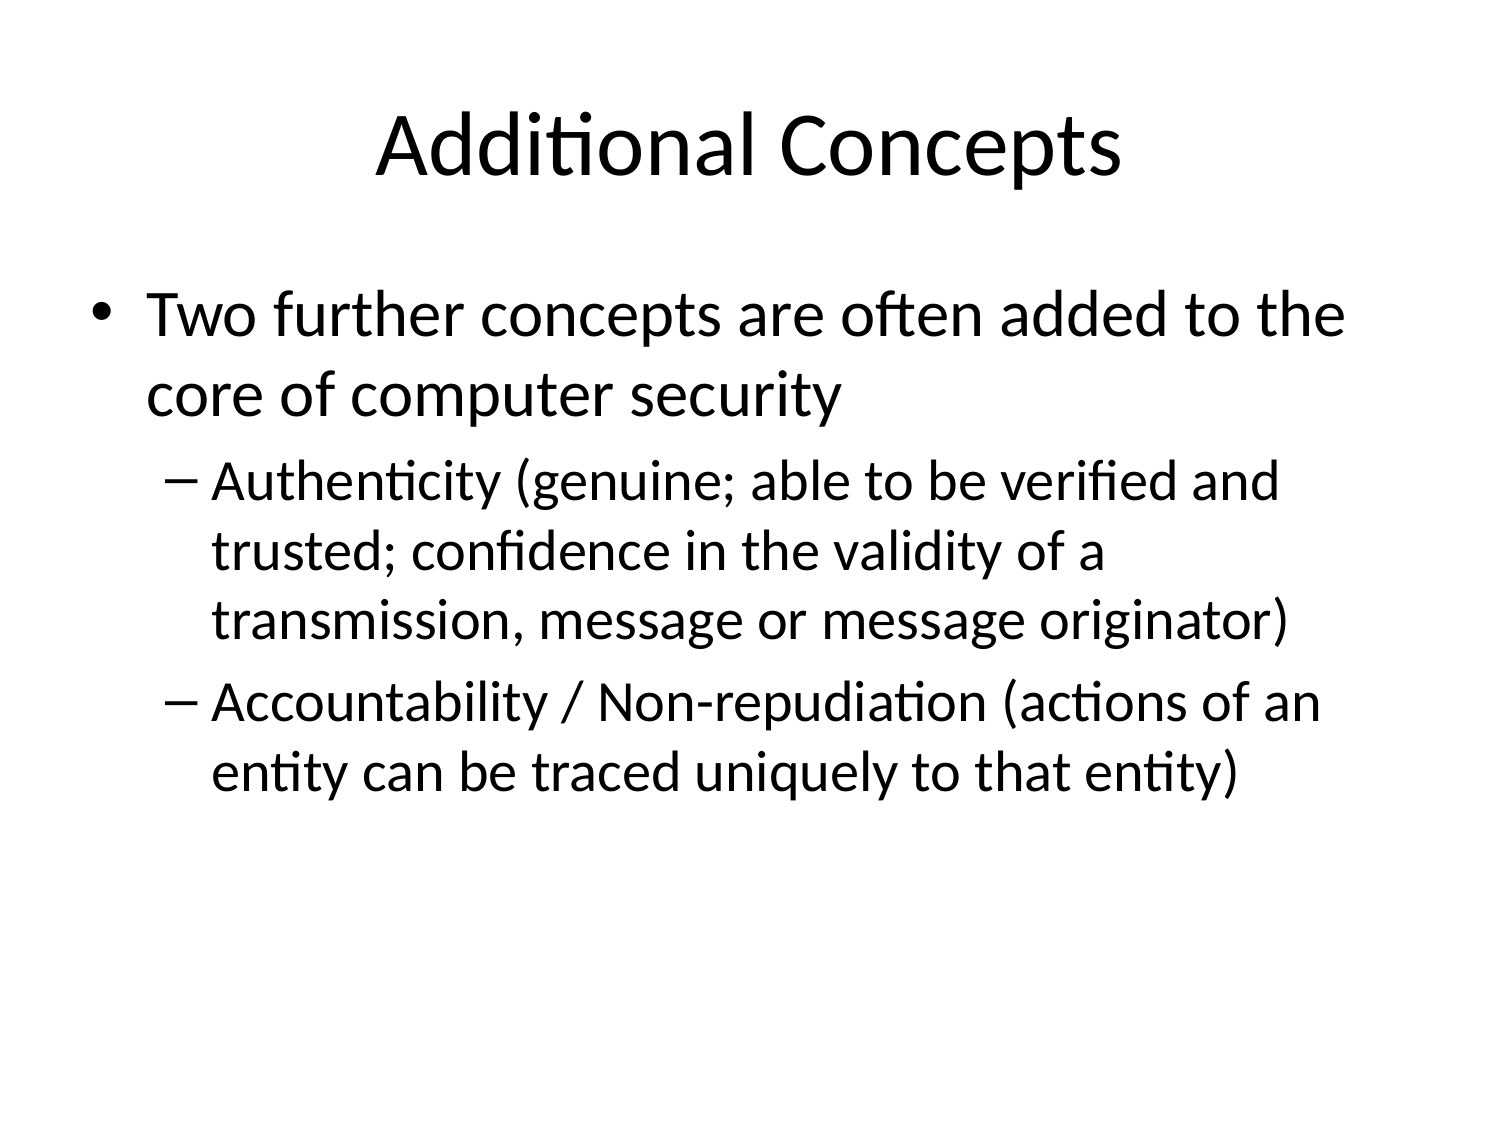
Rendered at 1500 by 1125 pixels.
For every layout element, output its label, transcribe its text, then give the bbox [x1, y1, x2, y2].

list Two further concepts are often added to the core of computer security Authenticity (genuine; able to be verified and trusted; confidence in the validity of a transmission, message or message originator) Accountability / Non-repudiation (actions of an entity can be traced uniquely to that entity) [75, 262, 1425, 1005]
title Additional Concepts [75, 45, 1425, 233]
